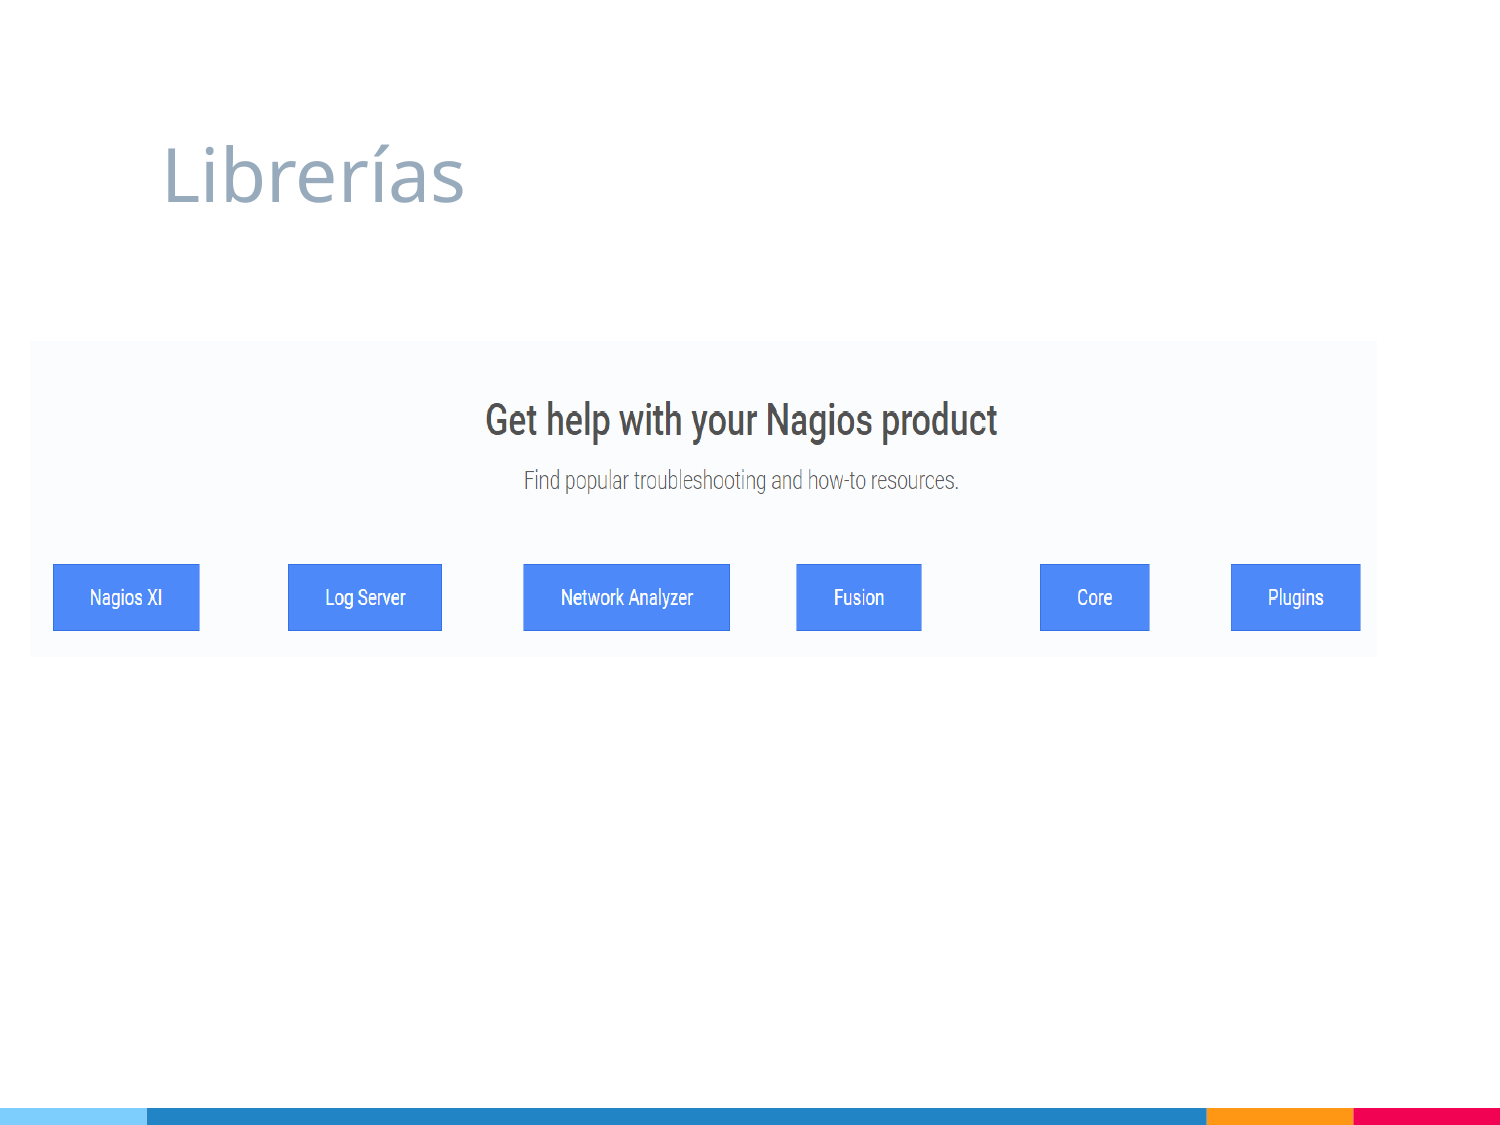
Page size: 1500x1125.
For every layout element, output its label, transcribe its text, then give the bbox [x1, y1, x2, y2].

picture [30, 340, 1378, 657]
title Librerías [146, 45, 1207, 233]
